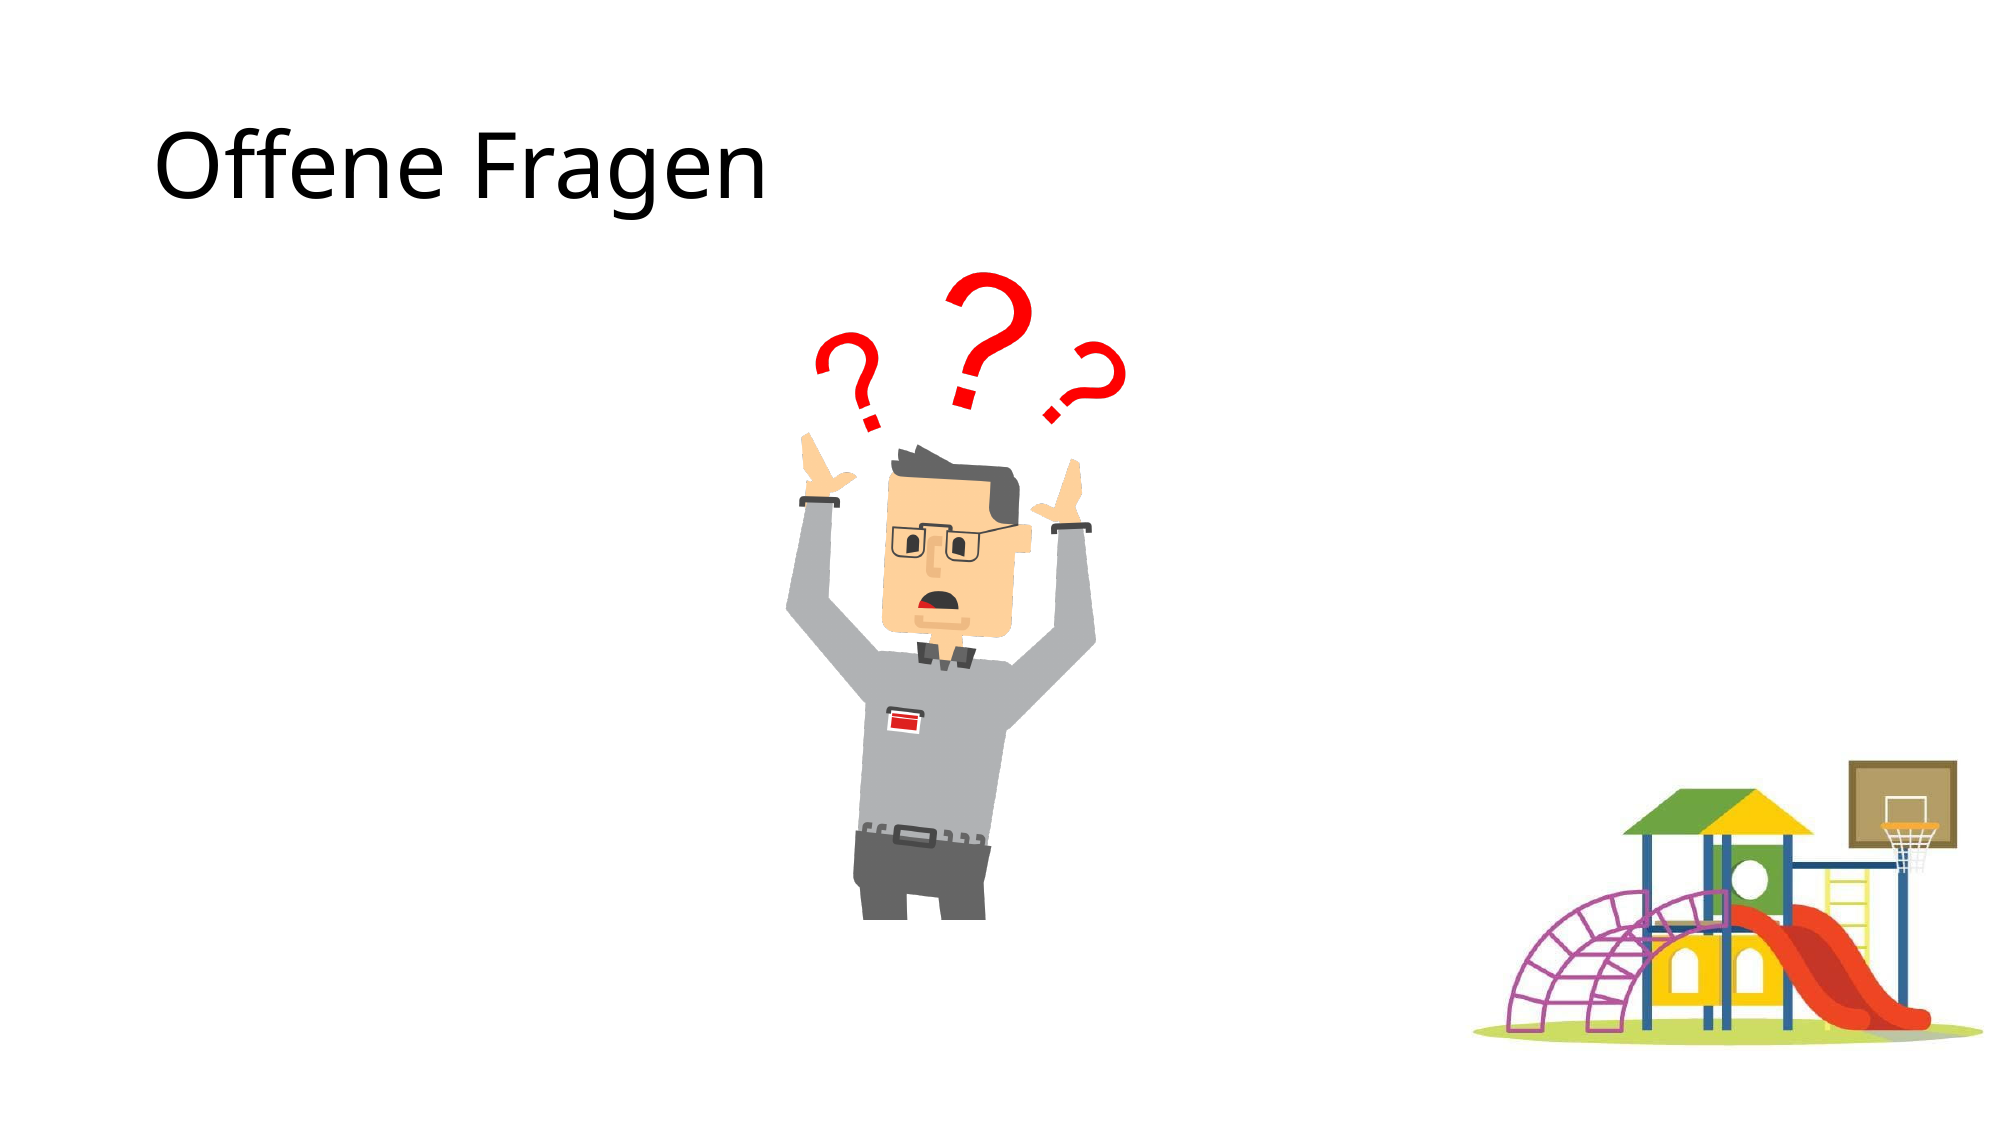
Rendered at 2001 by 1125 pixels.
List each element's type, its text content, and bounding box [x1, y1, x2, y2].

picture [1464, 609, 2000, 1116]
title Offene Fragen [137, 59, 1863, 278]
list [590, 205, 1305, 920]
